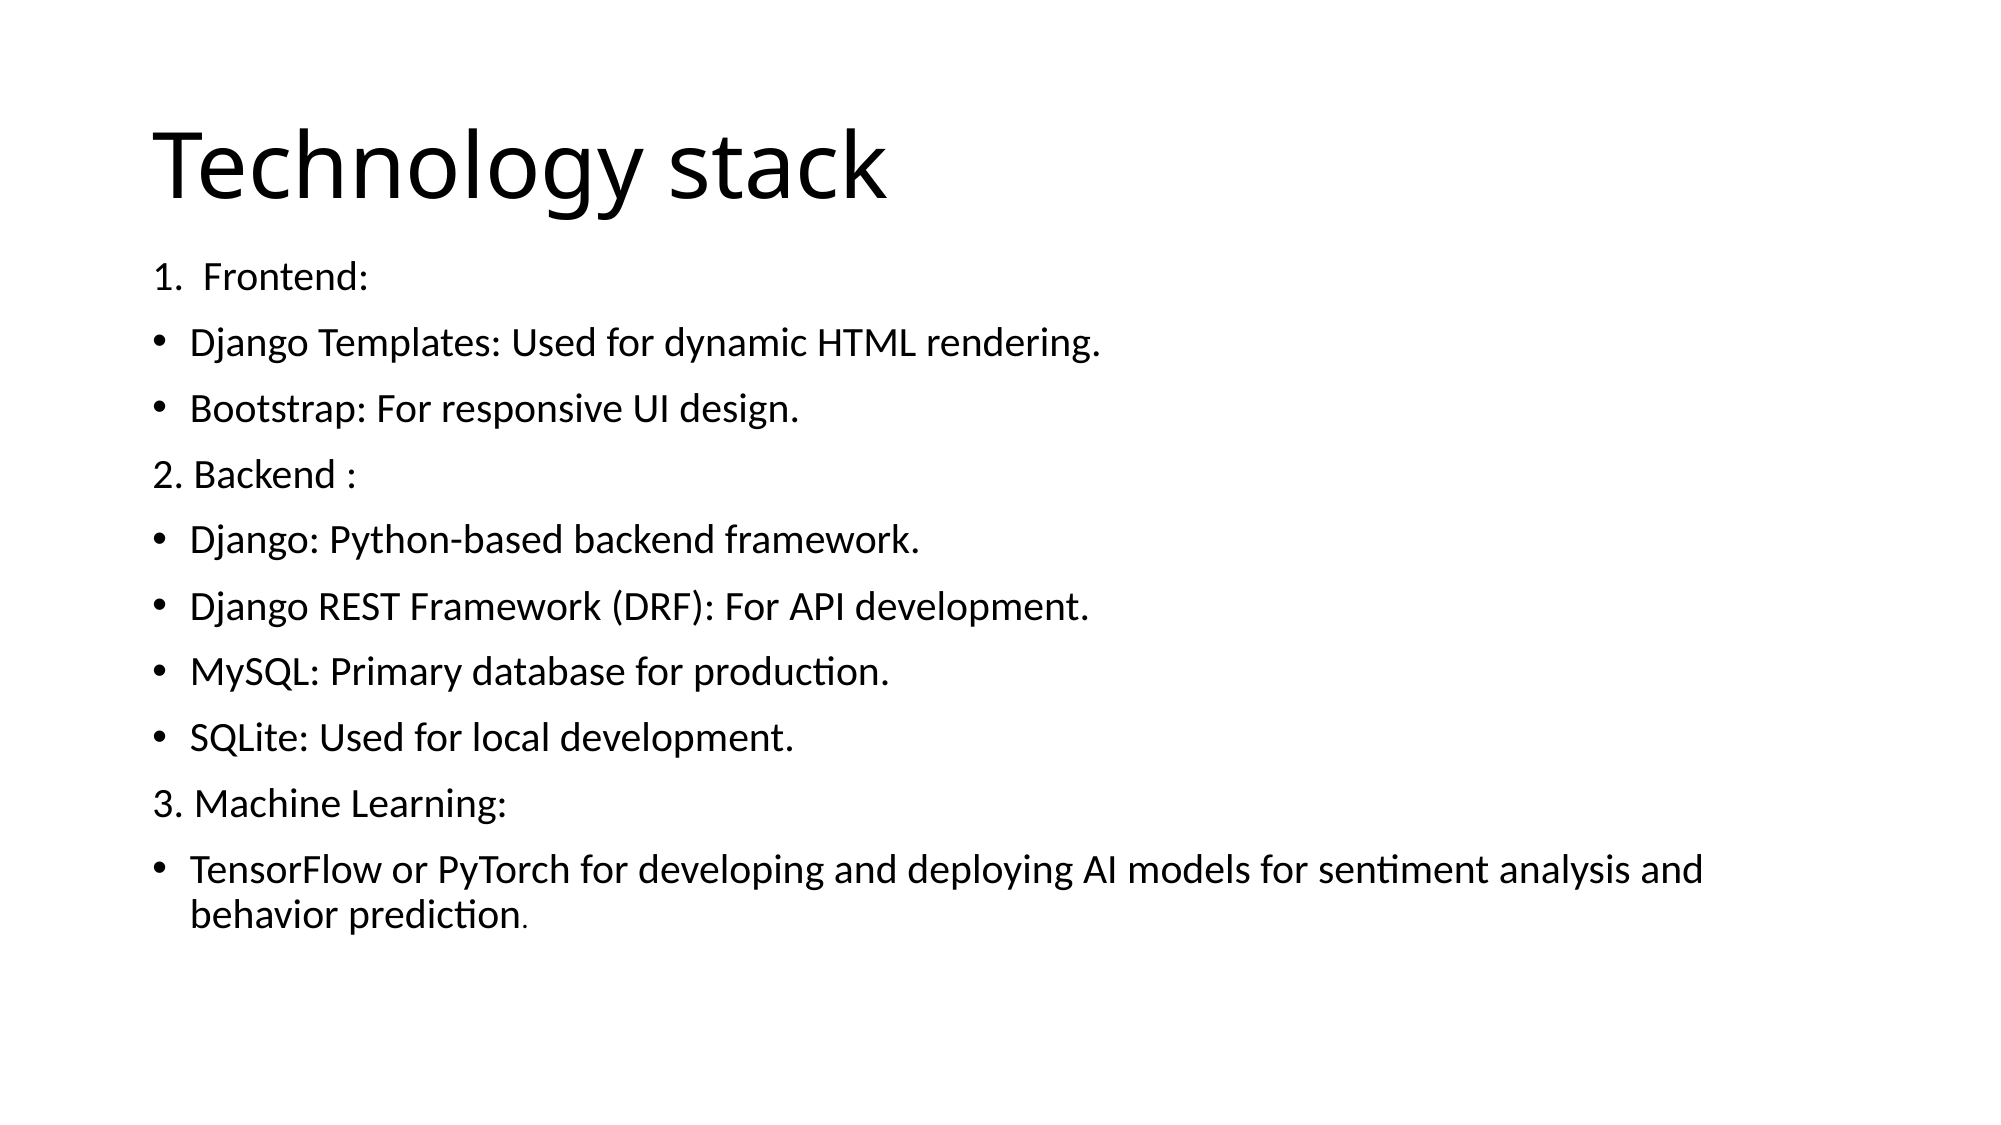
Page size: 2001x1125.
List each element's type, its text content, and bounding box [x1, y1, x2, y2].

title Technology stack [137, 59, 1863, 246]
list 1. Frontend: Django Templates: Used for dynamic HTML rendering. Bootstrap: For responsive UI design. 2. Backend : Django: Python-based backend framework. Django REST Framework (DRF): For API development. MySQL: Primary database for production. SQLite: Used for local development. 3. Machine Learning: TensorFlow or PyTorch for developing and deploying AI models for sentiment analysis and behavior prediction. [137, 246, 1863, 961]
